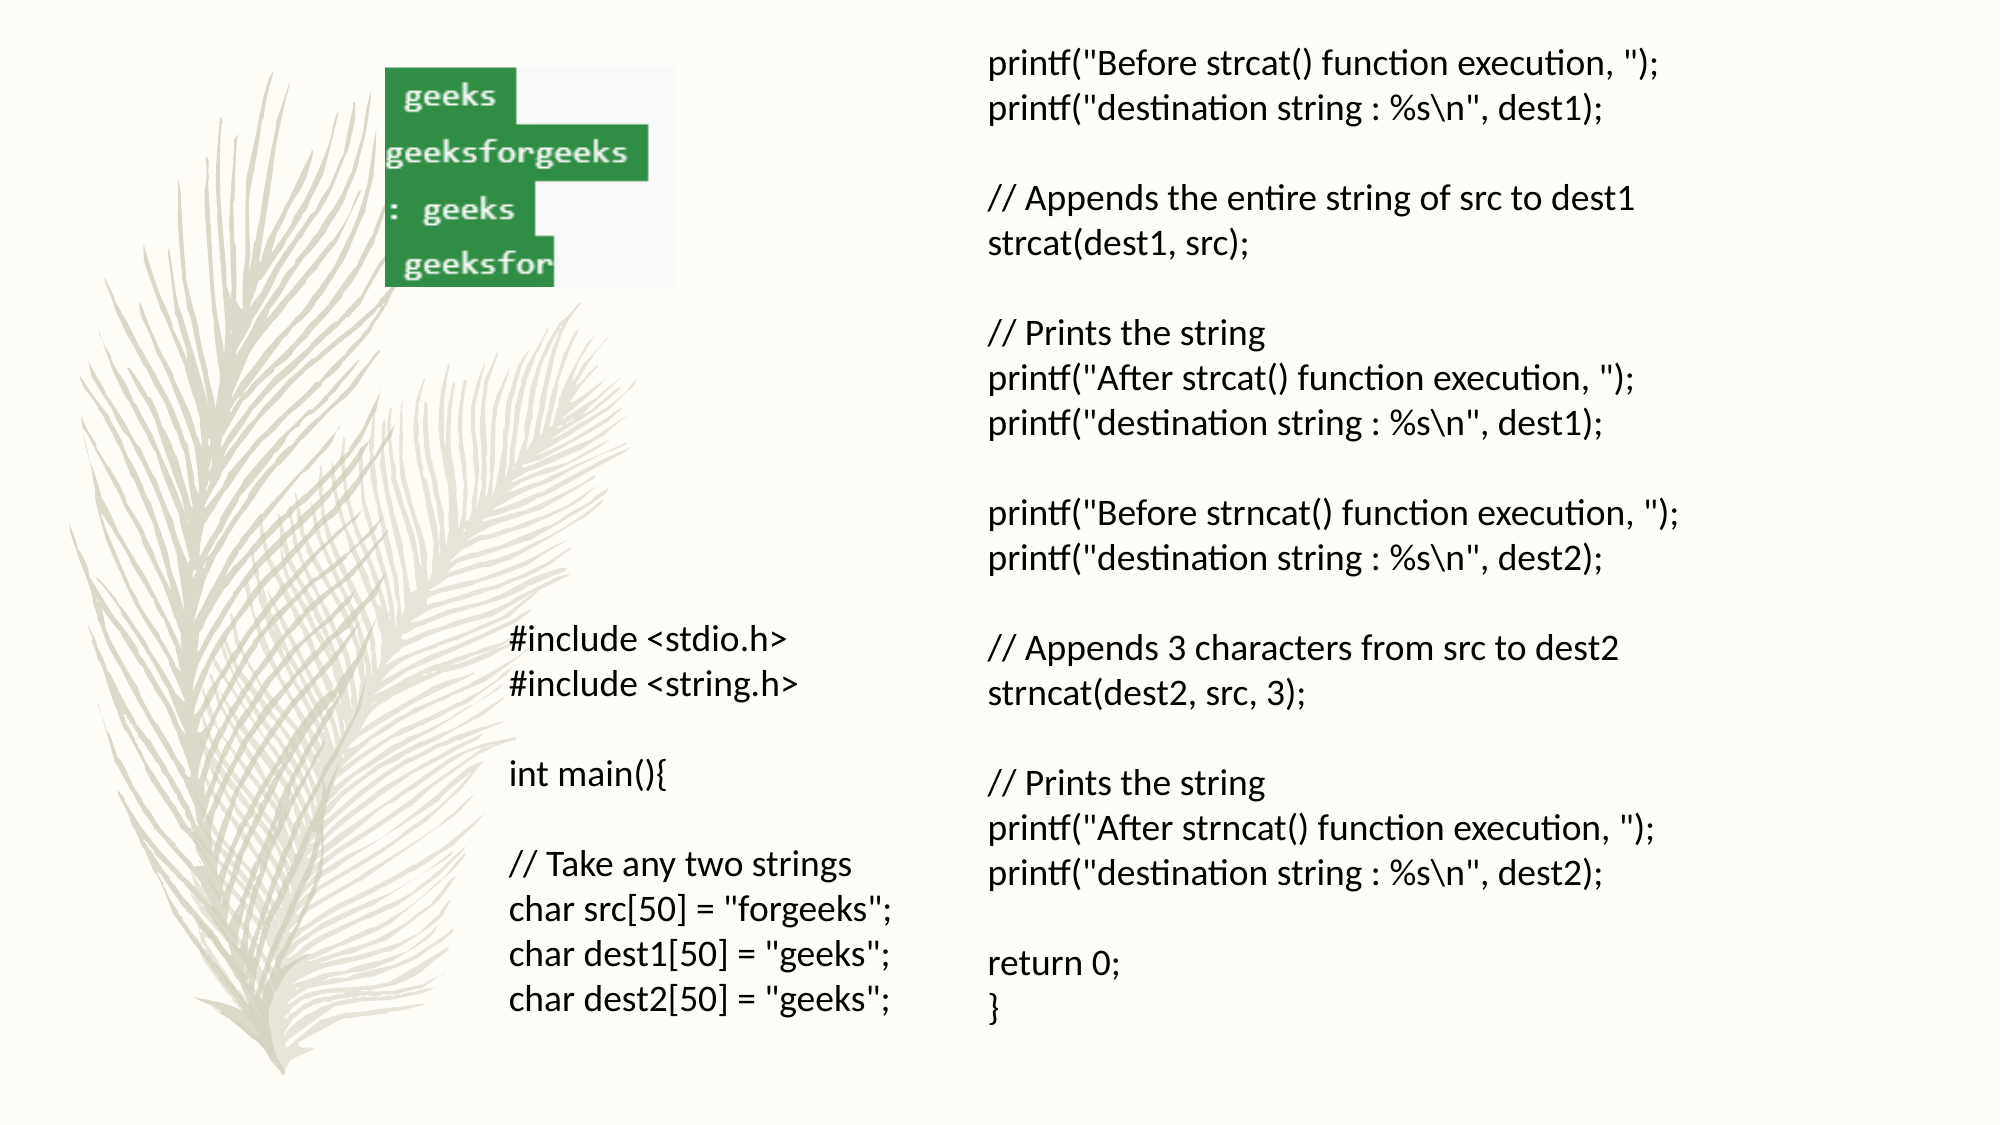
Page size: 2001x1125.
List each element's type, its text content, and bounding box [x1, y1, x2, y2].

picture [385, 66, 677, 287]
text_box printf("Before strcat() function execution, "); printf("destination string : %s\n", dest1); // Appends the entire string of src to dest1 strcat(dest1, src); // Prints the string printf("After strcat() function execution, "); printf("destination string : %s\n", dest1); printf("Before strncat() function execution, "); printf("destination string : %s\n", dest2); // Appends 3 characters from src to dest2 strncat(dest2, src, 3); // Prints the string printf("After strncat() function execution, "); printf("destination string : %s\n", dest2); return 0; } [972, 0, 1973, 1036]
text_box #include <stdio.h> #include <string.h> int main(){ // Take any two strings char src[50] = "forgeeks"; char dest1[50] = "geeks"; char dest2[50] = "geeks"; [493, 606, 1494, 1027]
